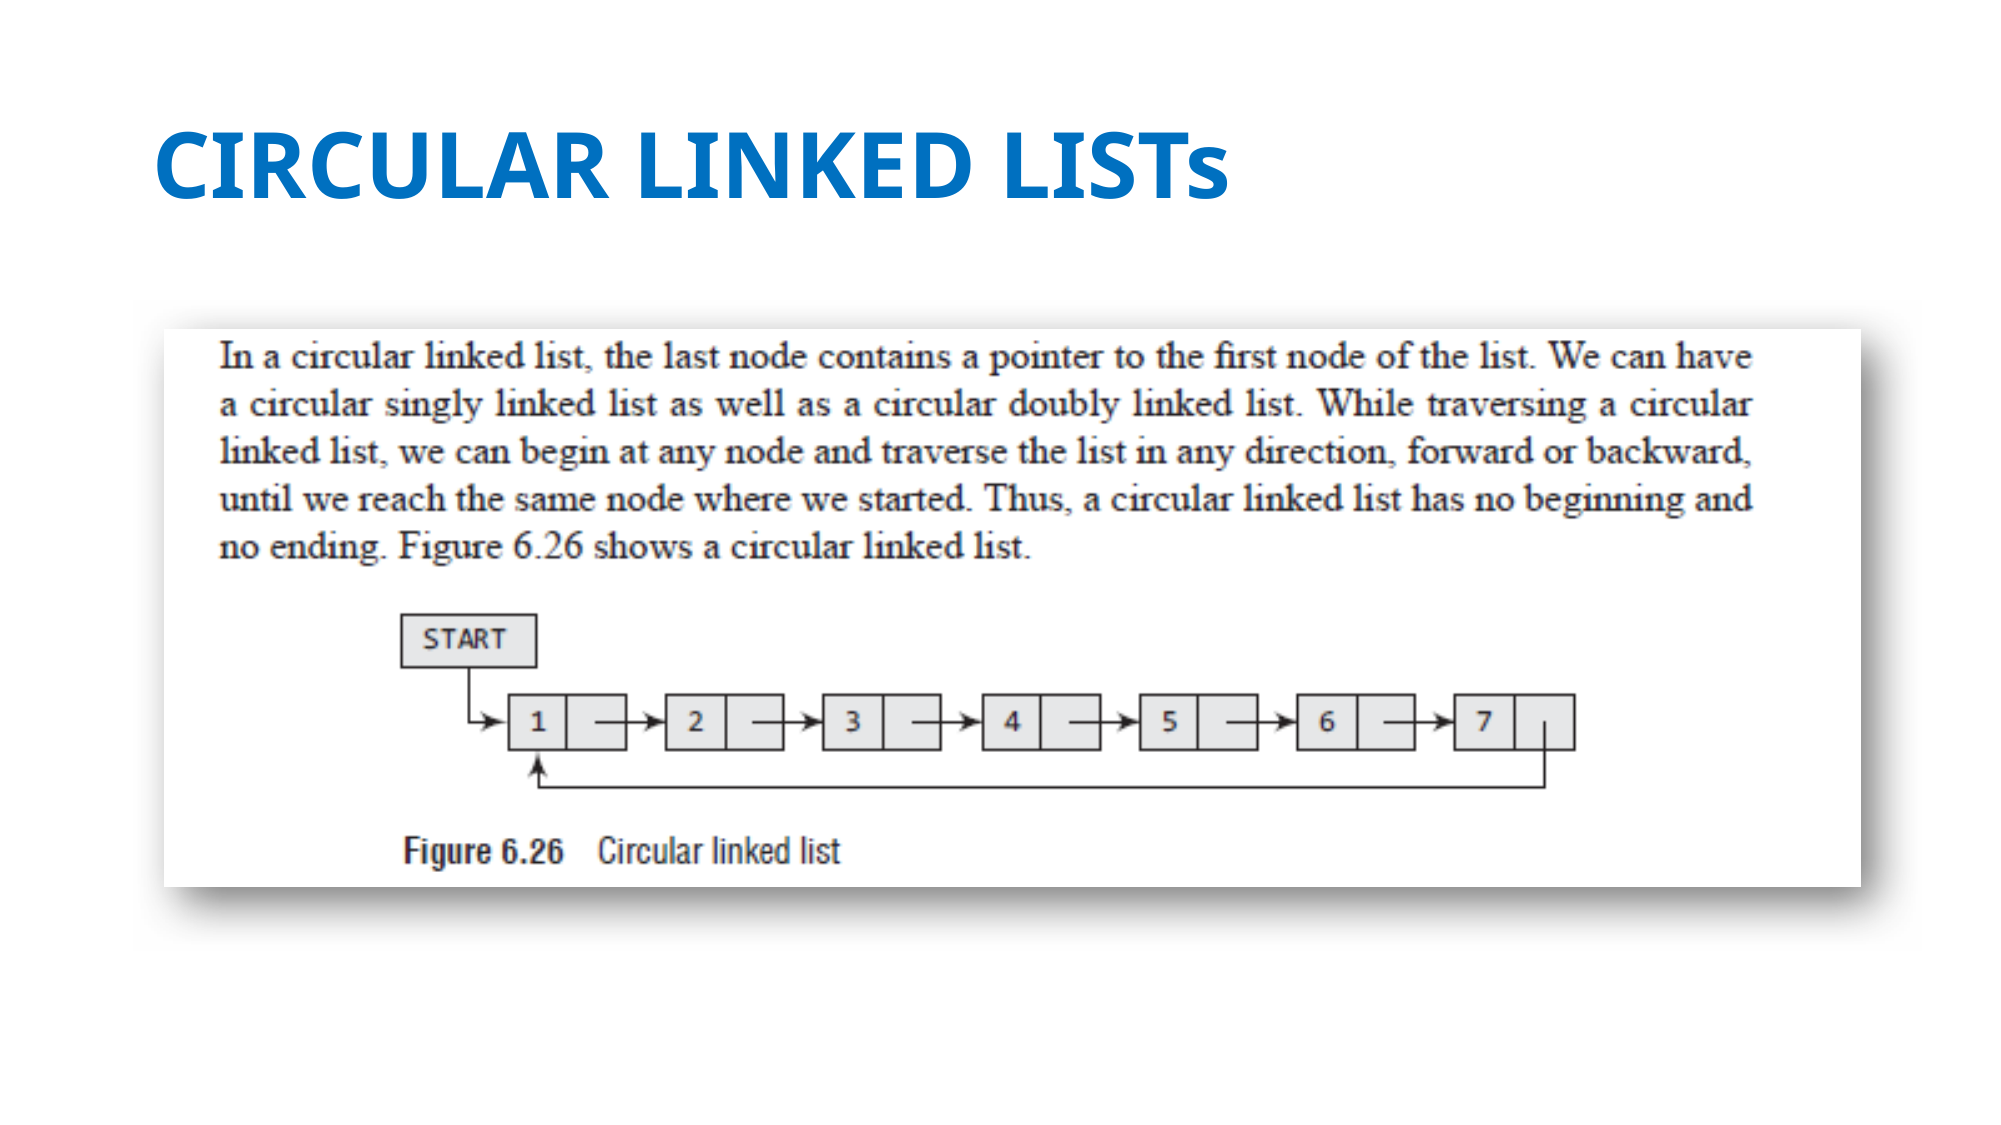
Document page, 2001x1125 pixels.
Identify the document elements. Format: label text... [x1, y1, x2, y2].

title CIRCULAR LINKED LISTs [137, 59, 1863, 278]
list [164, 329, 1861, 887]
